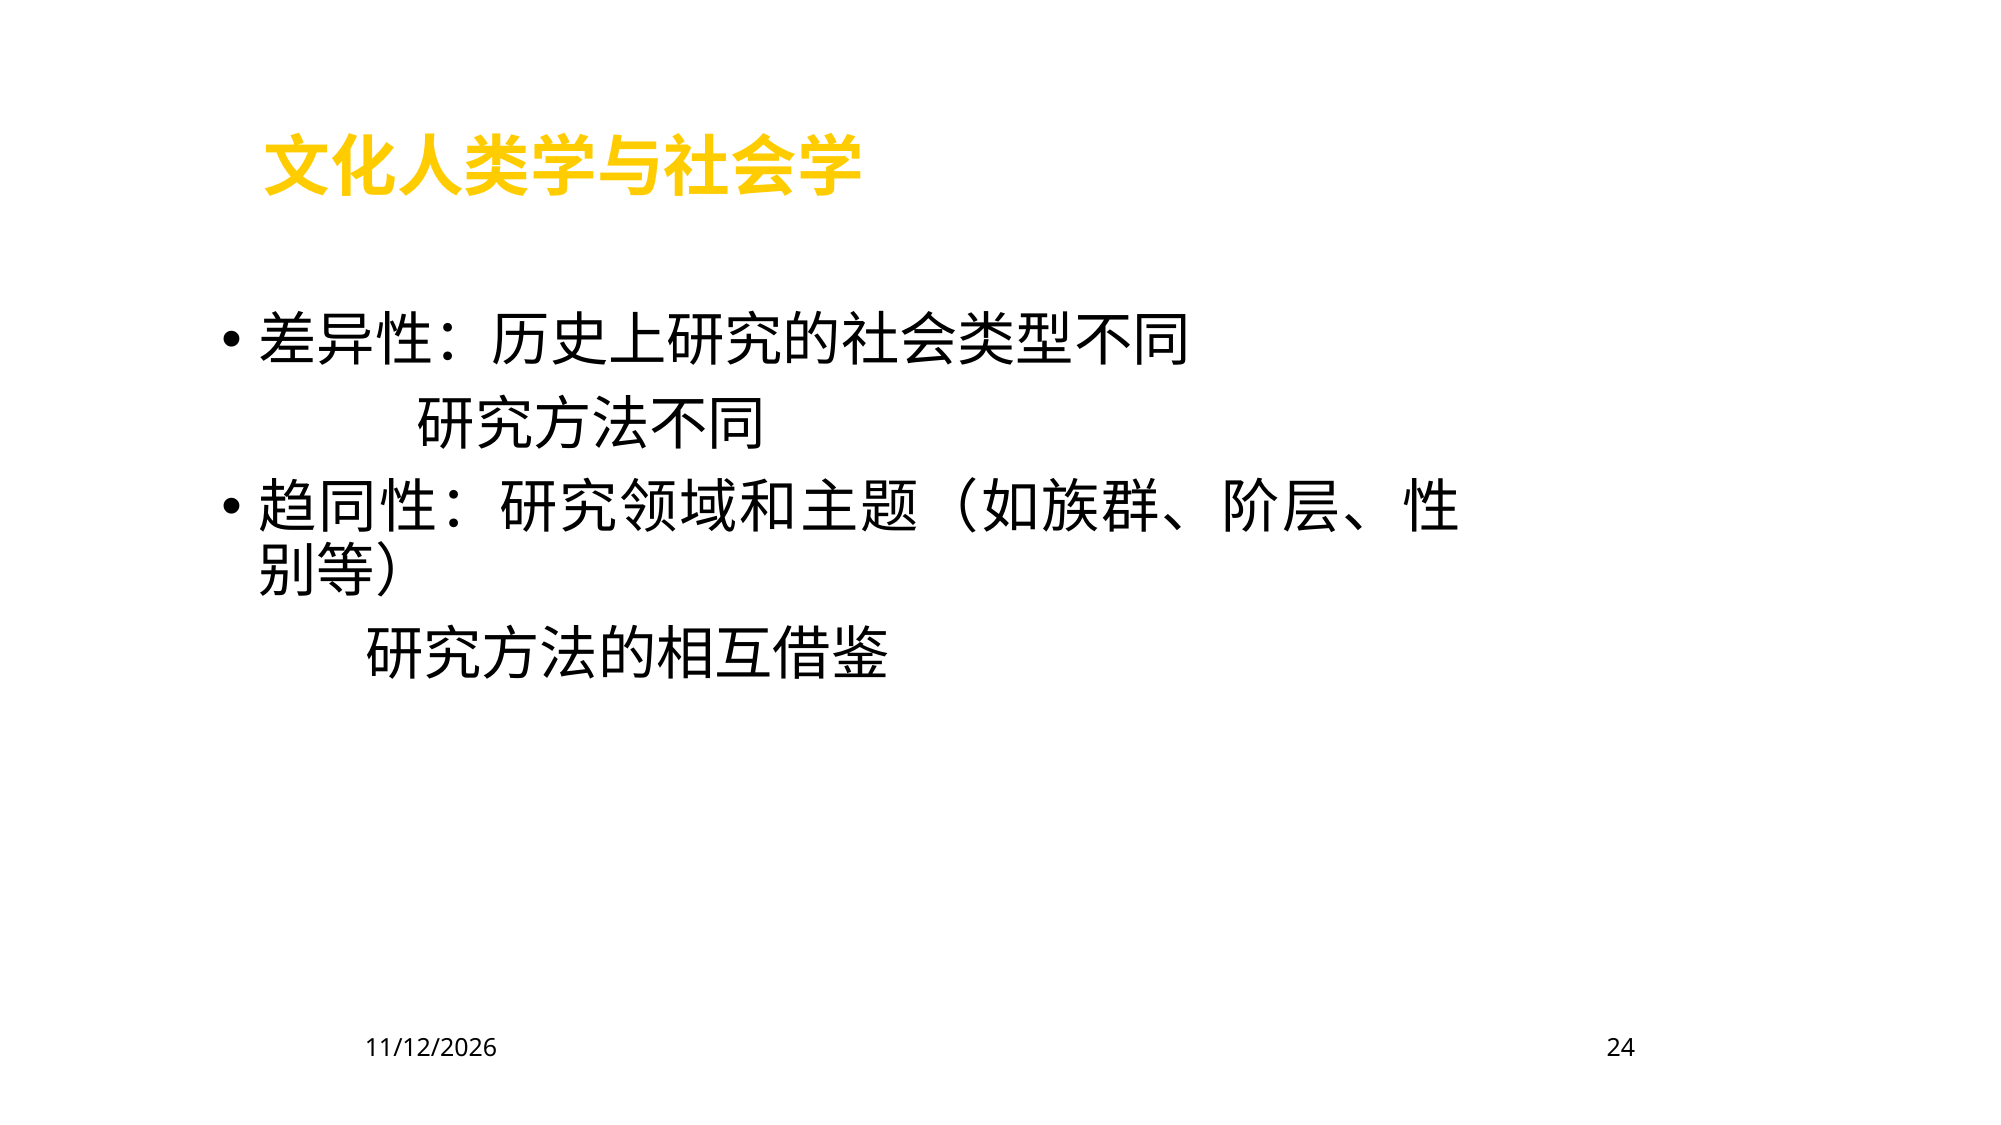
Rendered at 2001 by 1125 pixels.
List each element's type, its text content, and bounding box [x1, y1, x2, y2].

text_box 24 [1325, 1024, 1650, 1103]
list 差异性：历史上研究的社会类型不同 研究方法不同 趋同性：研究领域和主题（如族群、阶层、性别等） 研究方法的相互借鉴 [206, 302, 1476, 1041]
title 文化人类学与社会学 [248, 59, 1863, 278]
text_box 2023/2/16 [350, 1041, 675, 1103]
